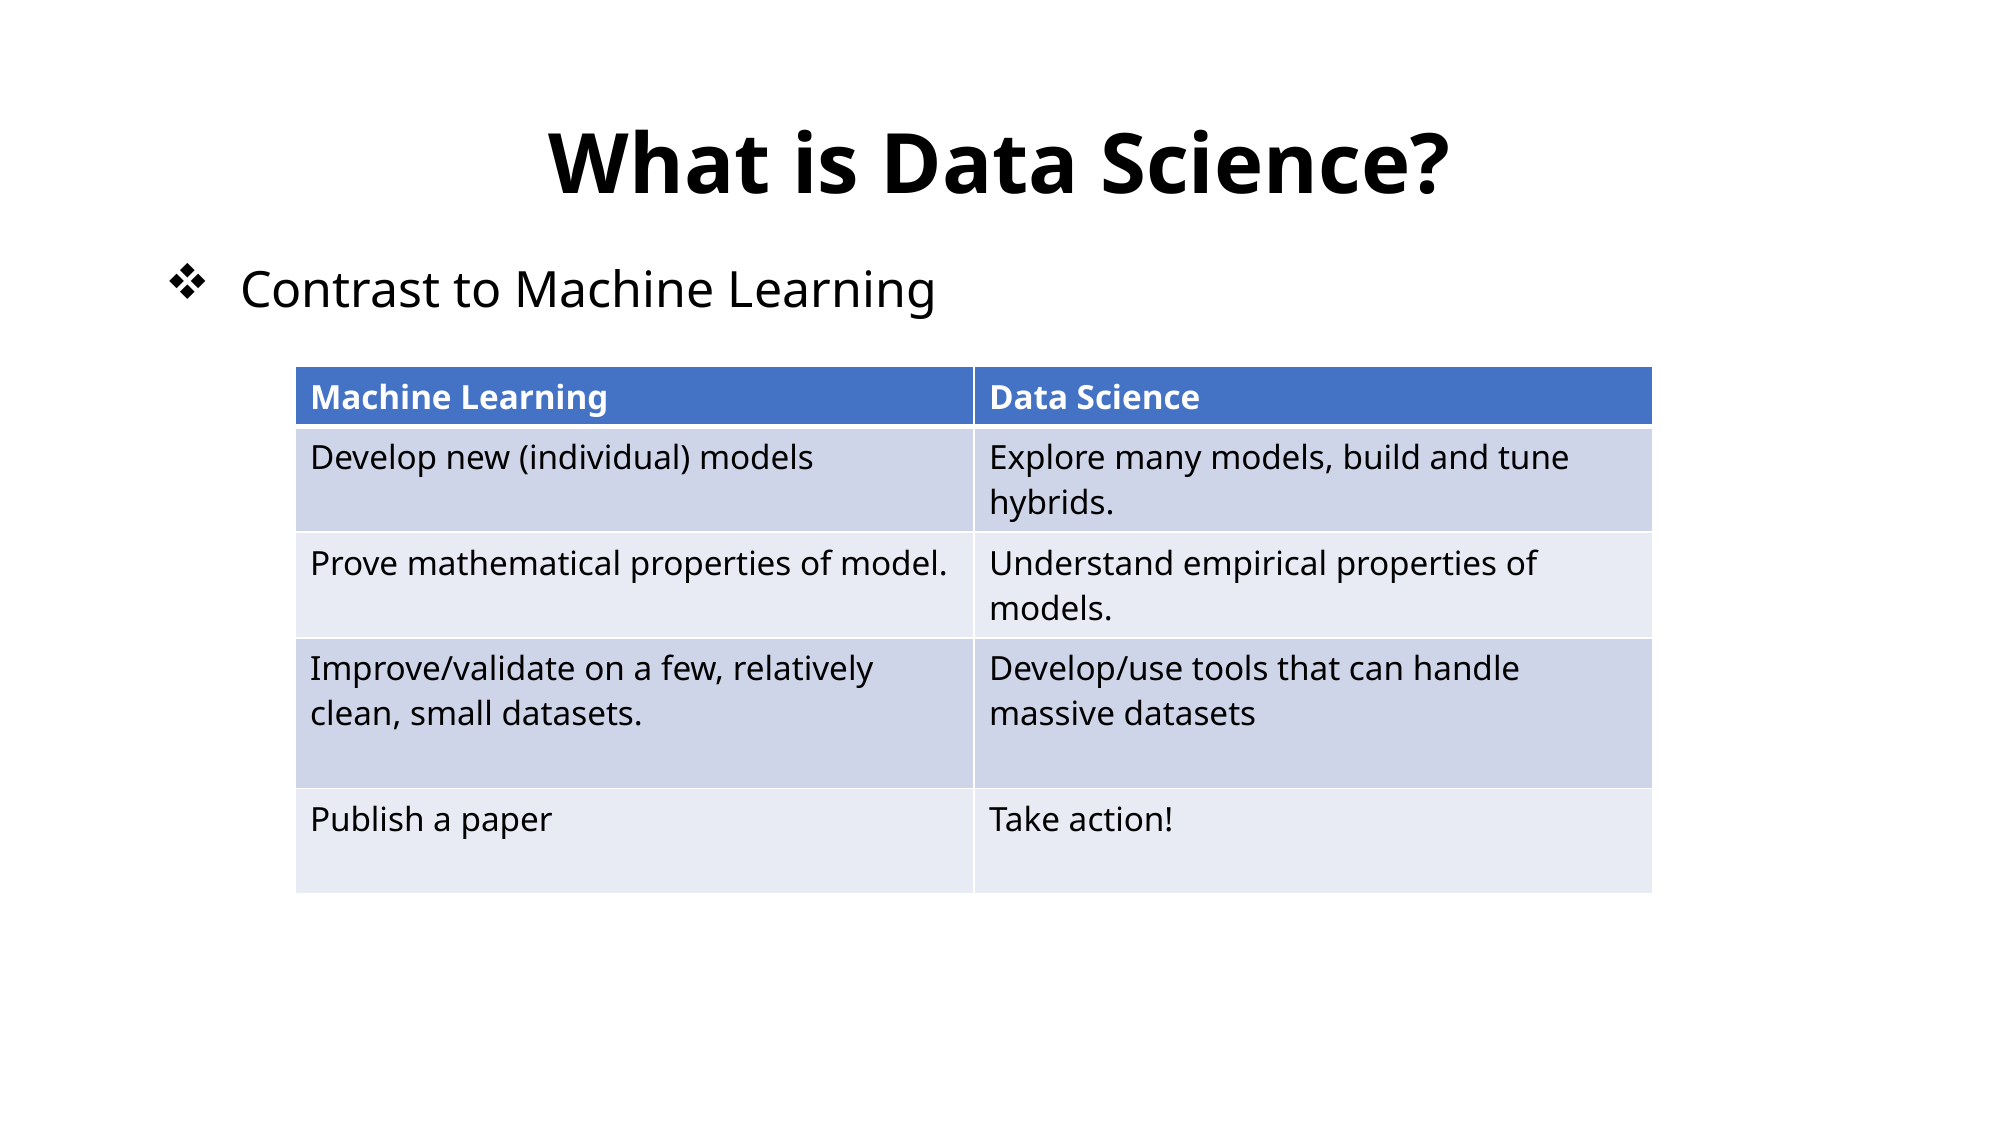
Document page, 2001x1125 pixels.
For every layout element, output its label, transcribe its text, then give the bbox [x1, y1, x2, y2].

title What is Data Science? [249, 86, 1750, 219]
table_cell Understand empirical properties of models. [975, 533, 1652, 637]
table_cell Explore many models, build and tune hybrids. [975, 429, 1652, 531]
table_cell Take action! [975, 789, 1652, 893]
table_cell Prove mathematical properties of model. [296, 533, 973, 637]
subtitle Contrast to Machine Learning [150, 256, 1867, 989]
table_header Data Science [975, 367, 1652, 424]
table_cell Improve/validate on a few, relatively clean, small datasets. [296, 639, 973, 788]
table_cell Develop/use tools that can handle massive datasets [975, 639, 1652, 788]
table_cell Develop new (individual) models [296, 429, 973, 531]
table_header Machine Learning [296, 367, 973, 424]
table_cell Publish a paper [296, 789, 973, 893]
